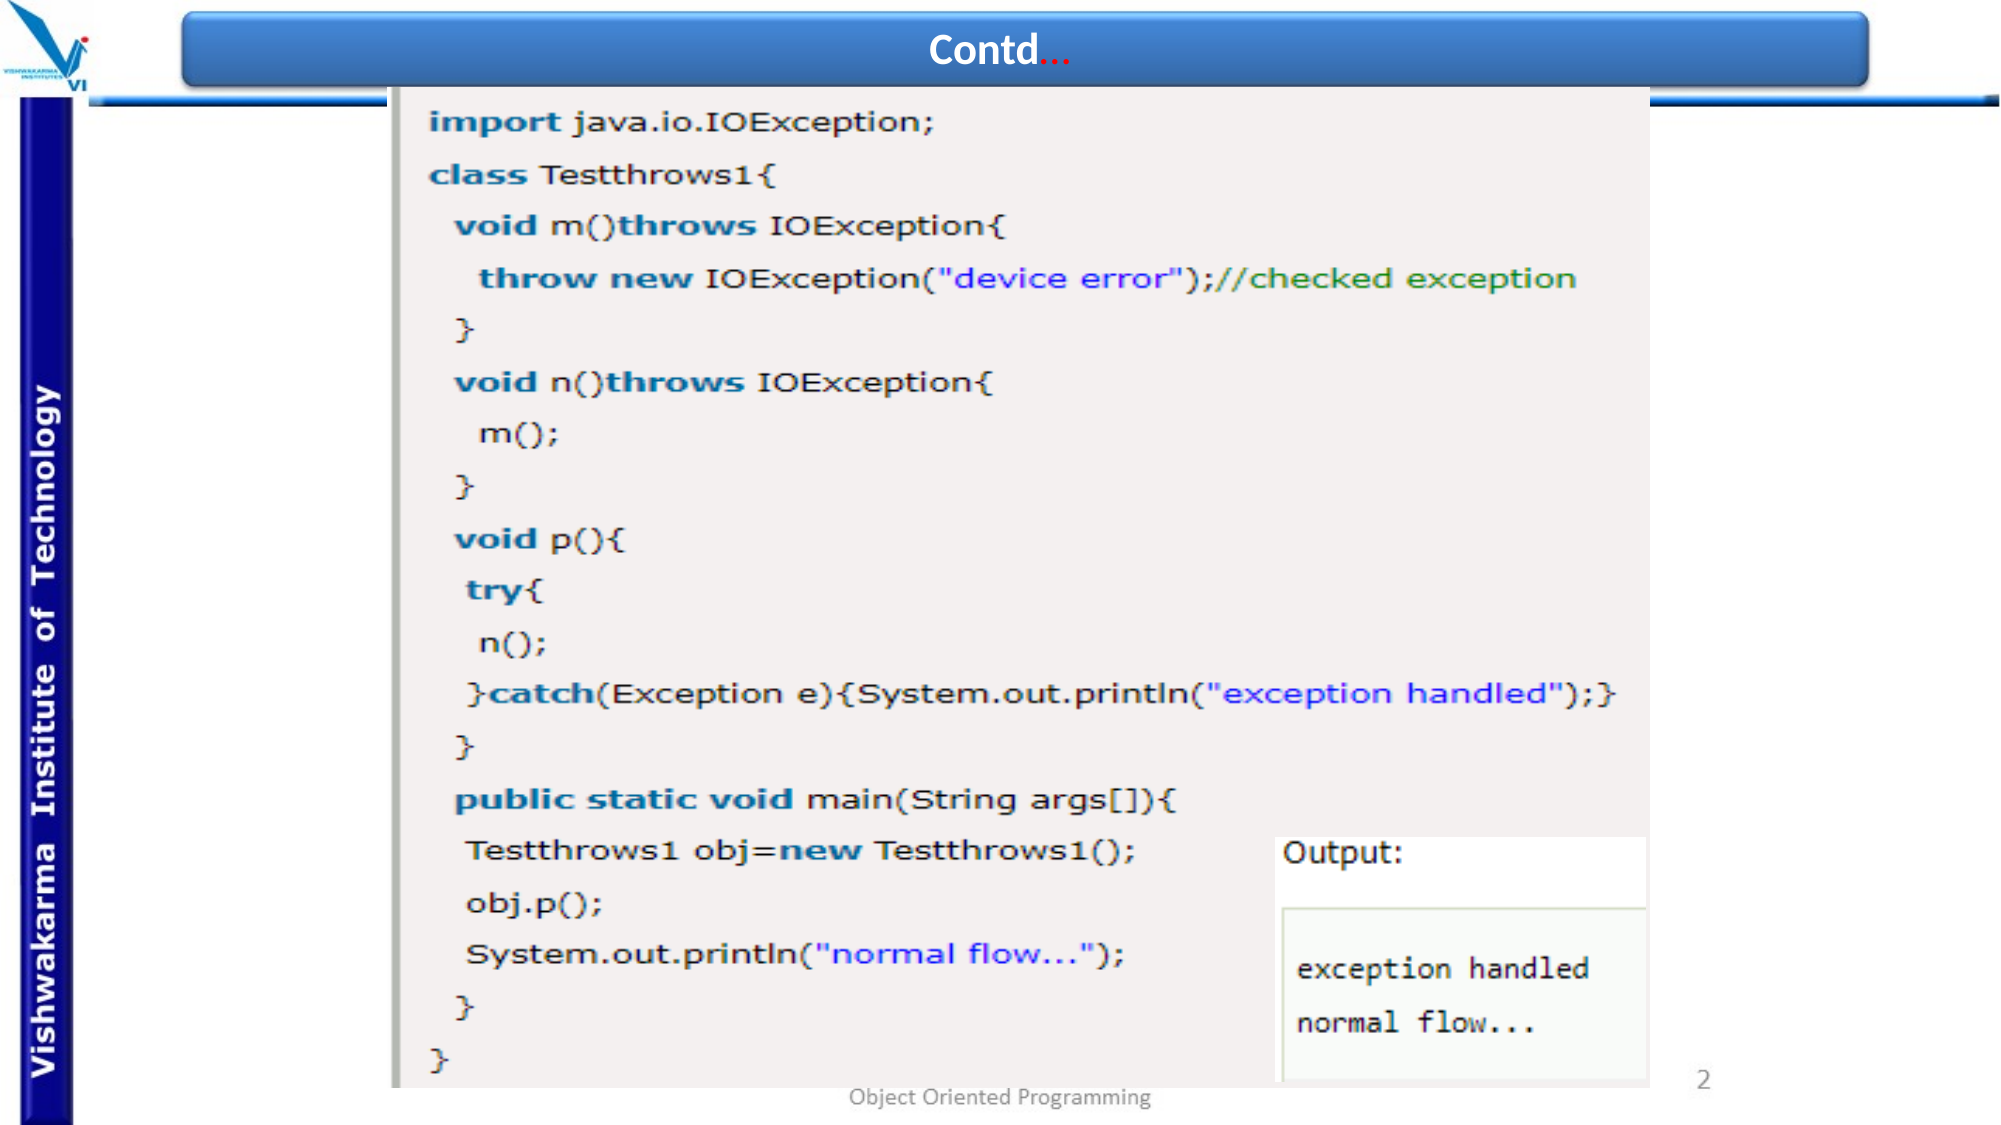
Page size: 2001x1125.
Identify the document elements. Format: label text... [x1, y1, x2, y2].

title Contd… [324, 12, 1675, 82]
picture [0, 0, 2001, 1125]
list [387, 87, 1651, 1088]
